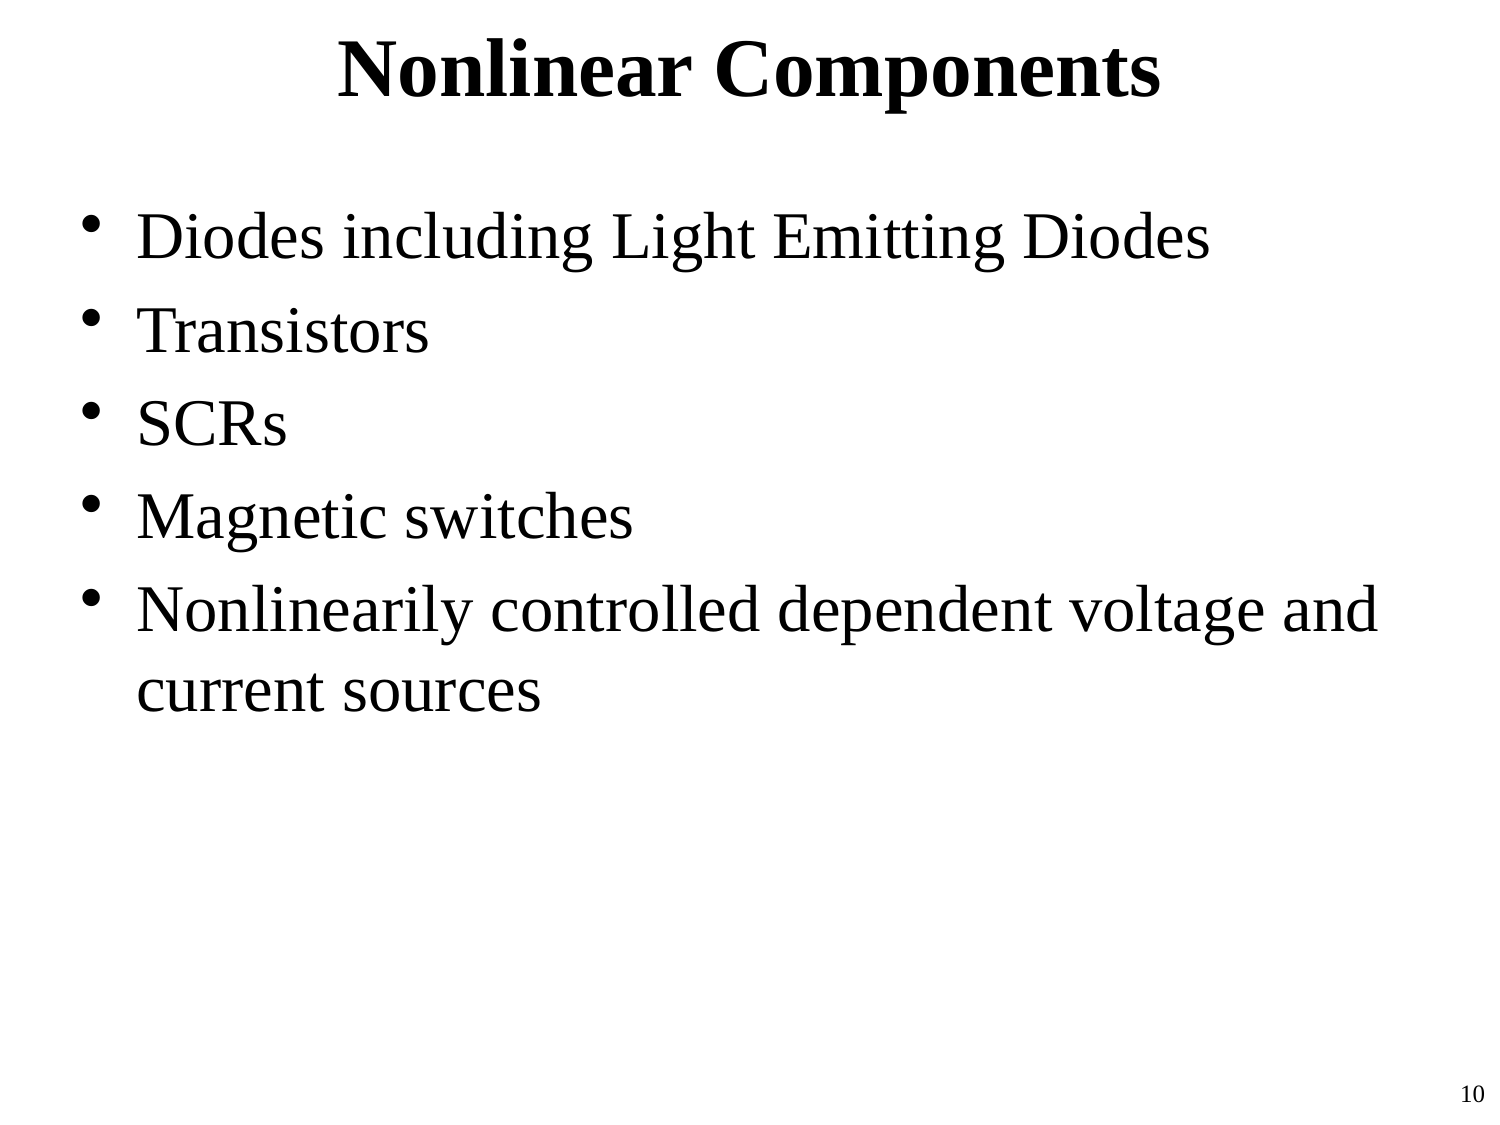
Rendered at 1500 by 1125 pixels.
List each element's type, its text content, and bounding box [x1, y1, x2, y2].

title Nonlinear Components [0, 0, 1500, 126]
slide_number 10 [1186, 1069, 1500, 1125]
list Diodes including Light Emitting Diodes Transistors SCRs Magnetic switches Nonlinearily controlled dependent voltage and current sources [64, 184, 1436, 1071]
